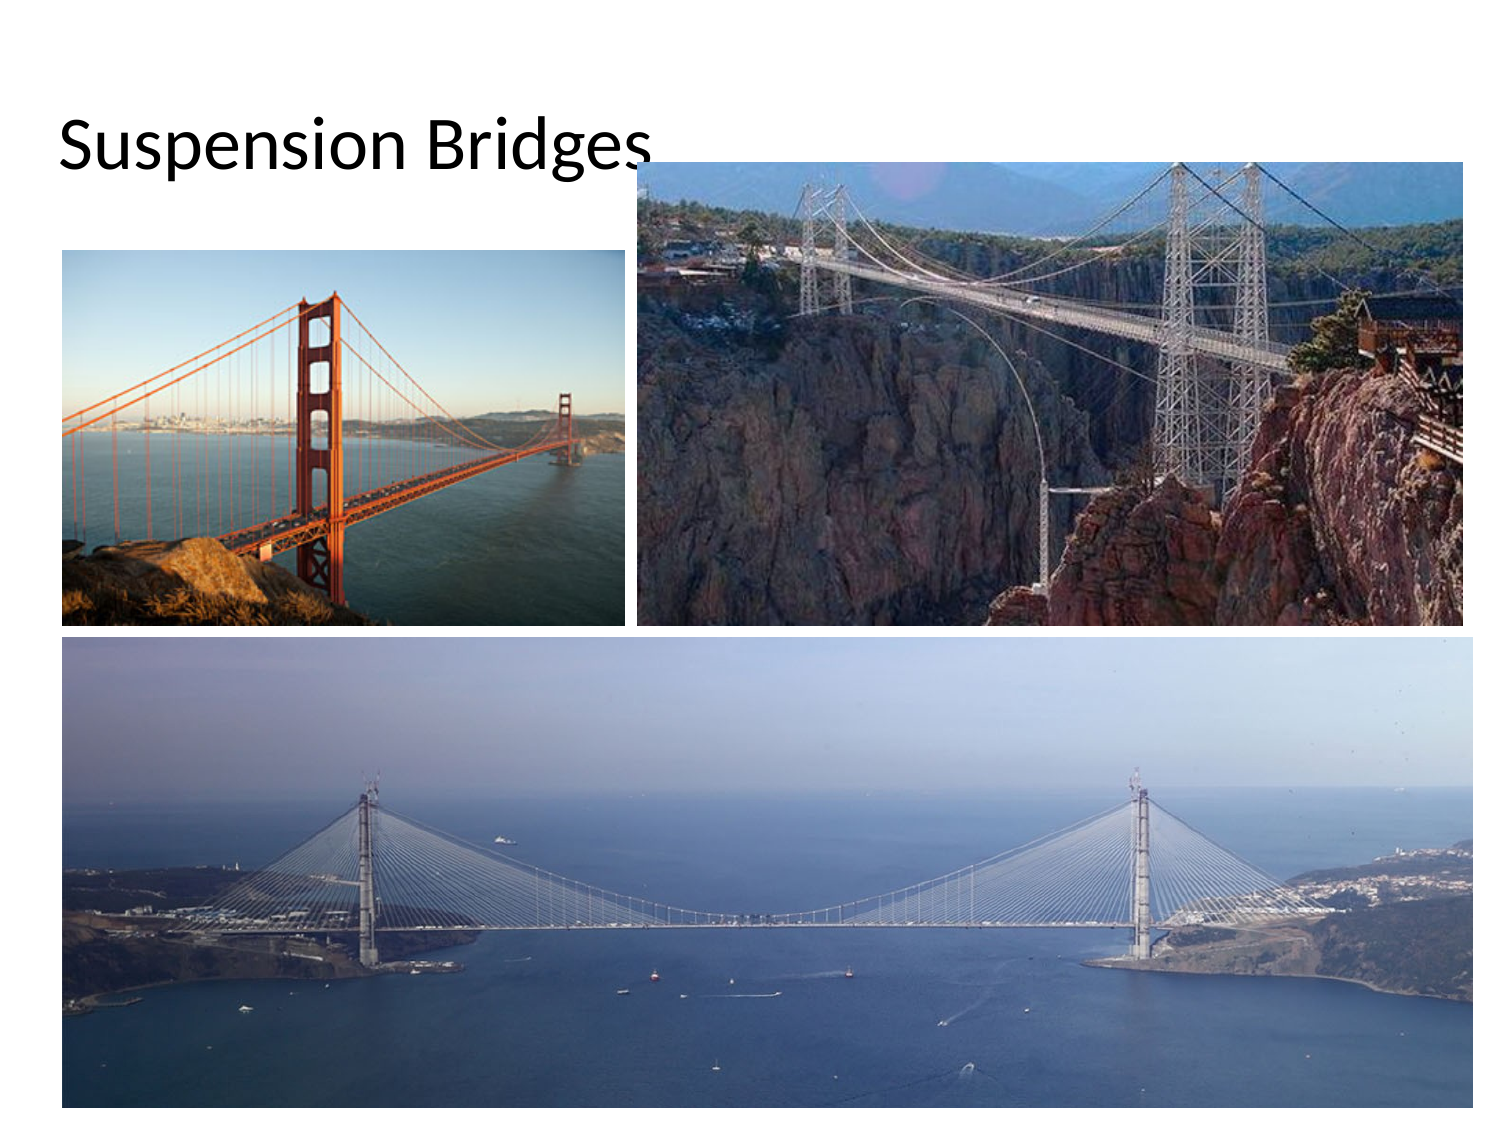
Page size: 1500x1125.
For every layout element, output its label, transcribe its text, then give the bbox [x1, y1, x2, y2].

picture [637, 162, 1463, 627]
title Suspension Bridges [37, 45, 675, 233]
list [62, 250, 626, 627]
picture [62, 637, 1473, 1108]
